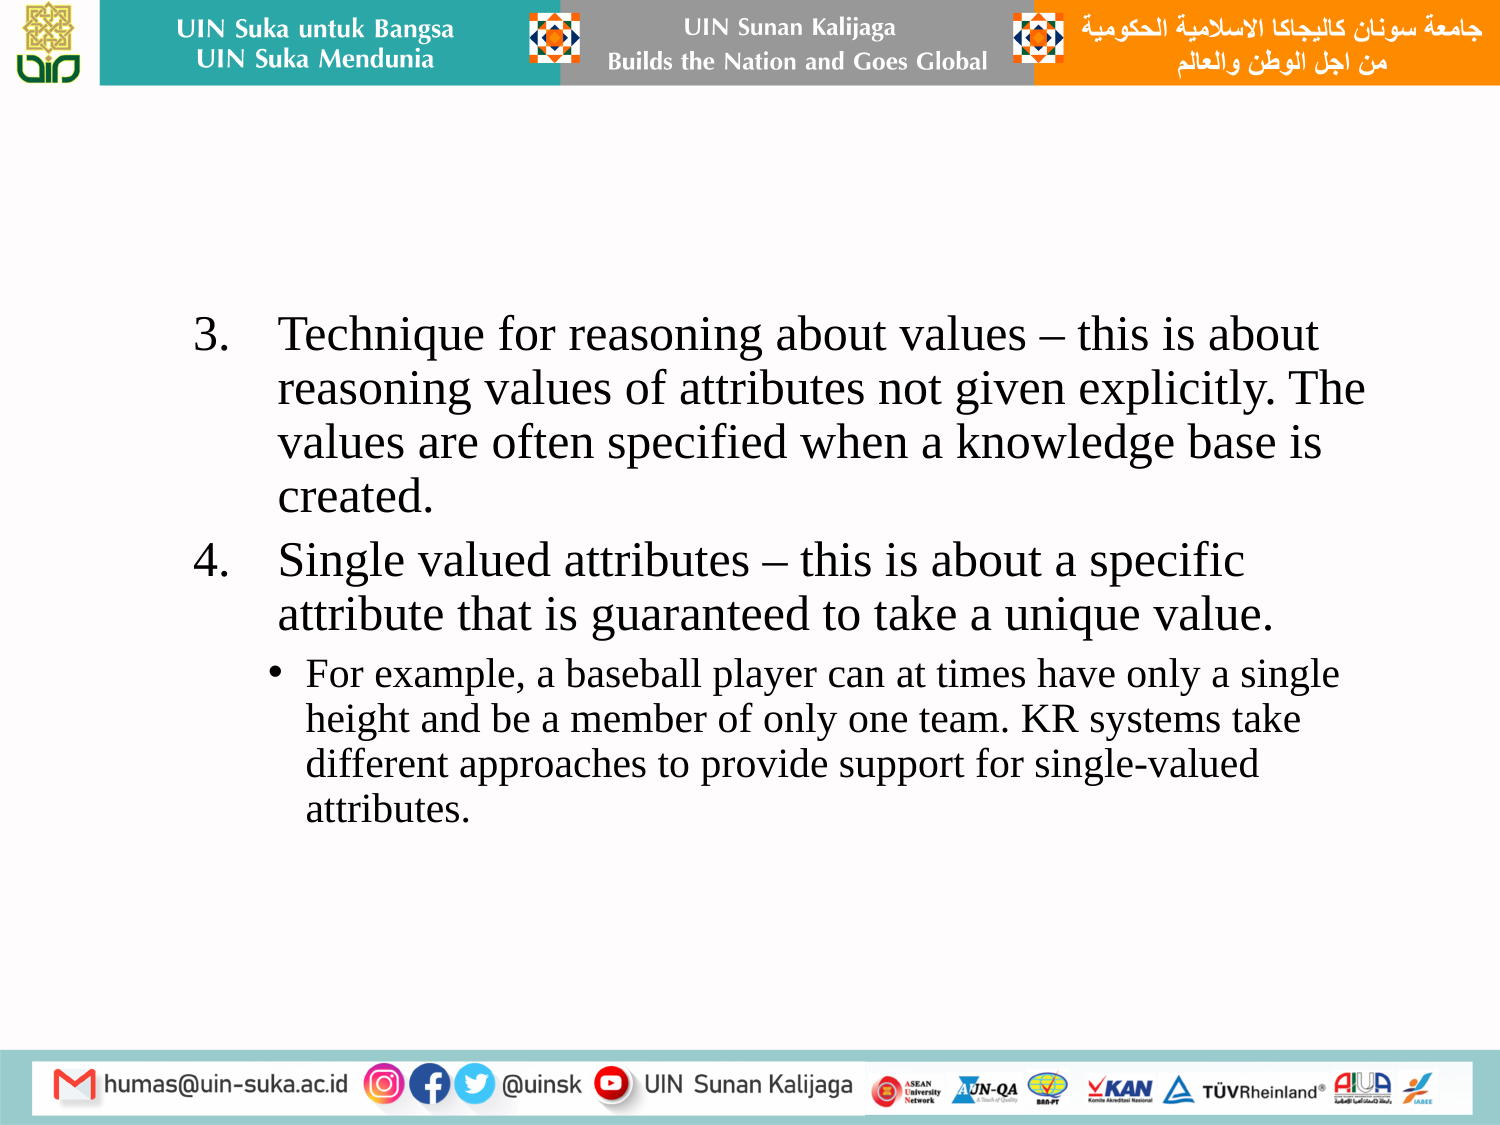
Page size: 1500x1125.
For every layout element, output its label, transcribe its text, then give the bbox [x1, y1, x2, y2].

picture [0, 0, 1500, 1125]
list Technique for reasoning about values – this is about reasoning values of attributes not given explicitly. The values are often specified when a knowledge base is created. Single valued attributes – this is about a specific attribute that is guaranteed to take a unique value. For example, a baseball player can at times have only a single height and be a member of only one team. KR systems take different approaches to provide support for single-valued attributes. [103, 299, 1397, 1014]
